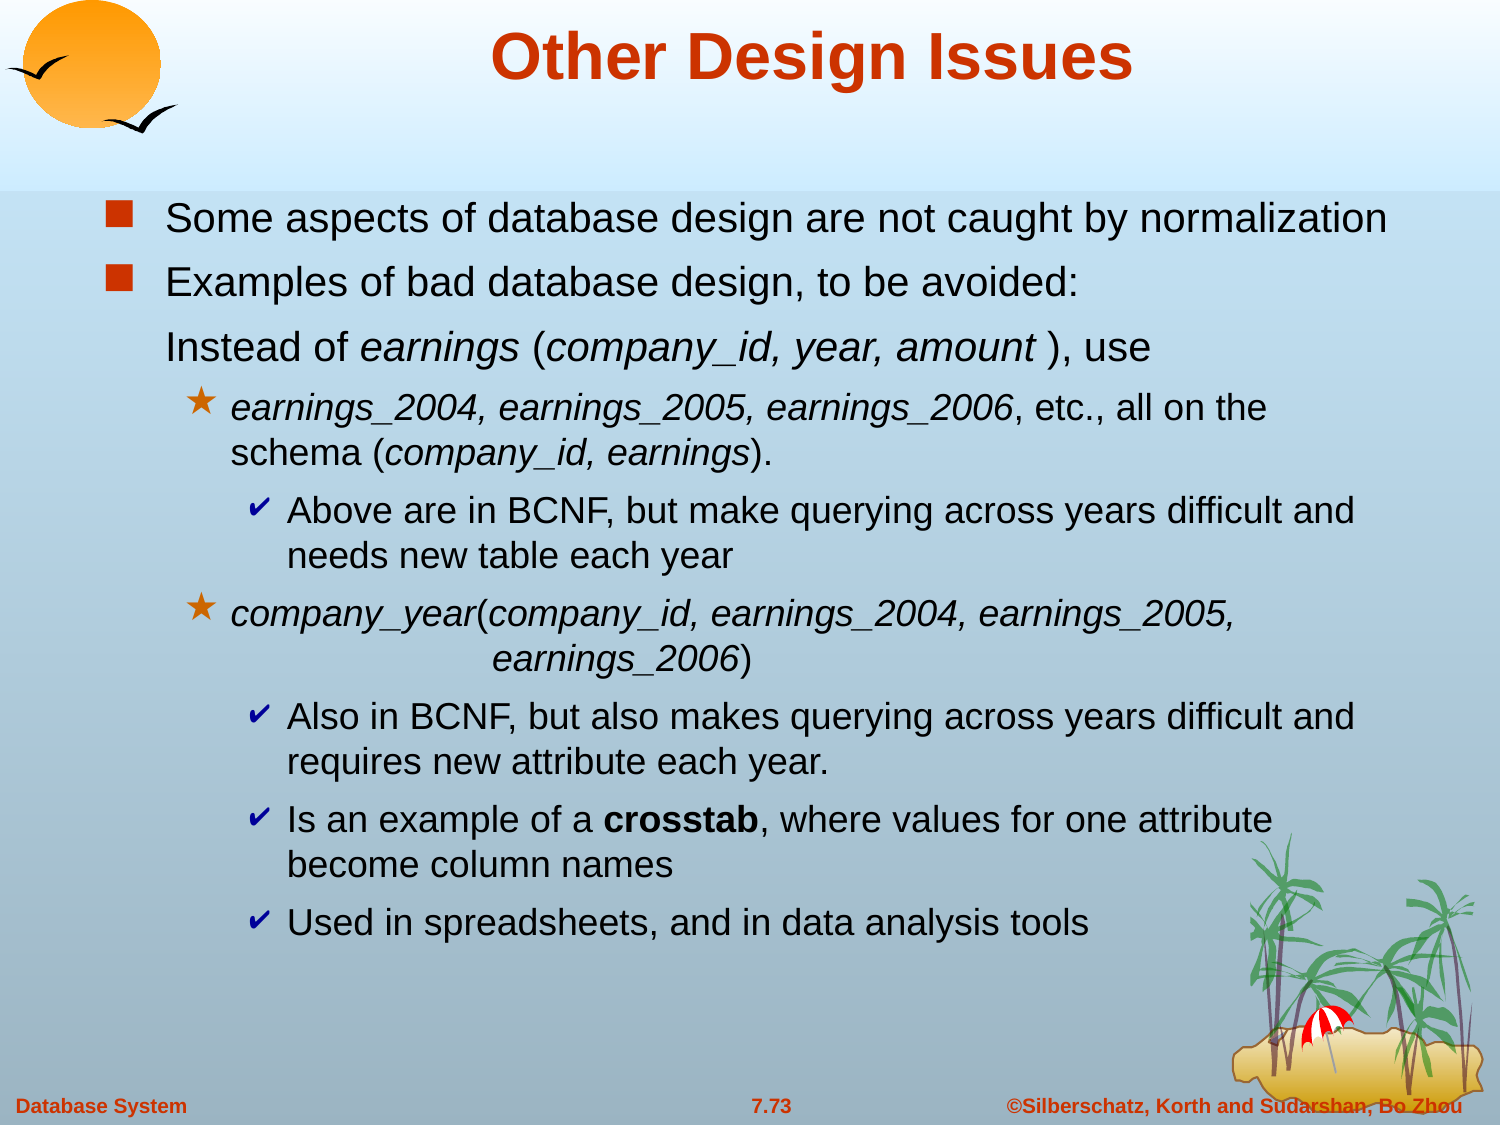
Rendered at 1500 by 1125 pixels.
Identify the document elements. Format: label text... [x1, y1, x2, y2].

title Other Design Issues [149, 0, 1476, 101]
list Some aspects of database design are not caught by normalization Examples of bad database design, to be avoided: Instead of earnings (company_id, year, amount ), use earnings_2004, earnings_2005, earnings_2006, etc., all on the schema (company_id, earnings). Above are in BCNF, but make querying across years difficult and needs new table each year company_year(company_id, earnings_2004, earnings_2005, earnings_2006) Also in BCNF, but also makes querying across years difficult and requires new attribute each year. Is an example of a crosstab, where values for one attribute become column names Used in spreadsheets, and in data analysis tools [93, 182, 1408, 983]
